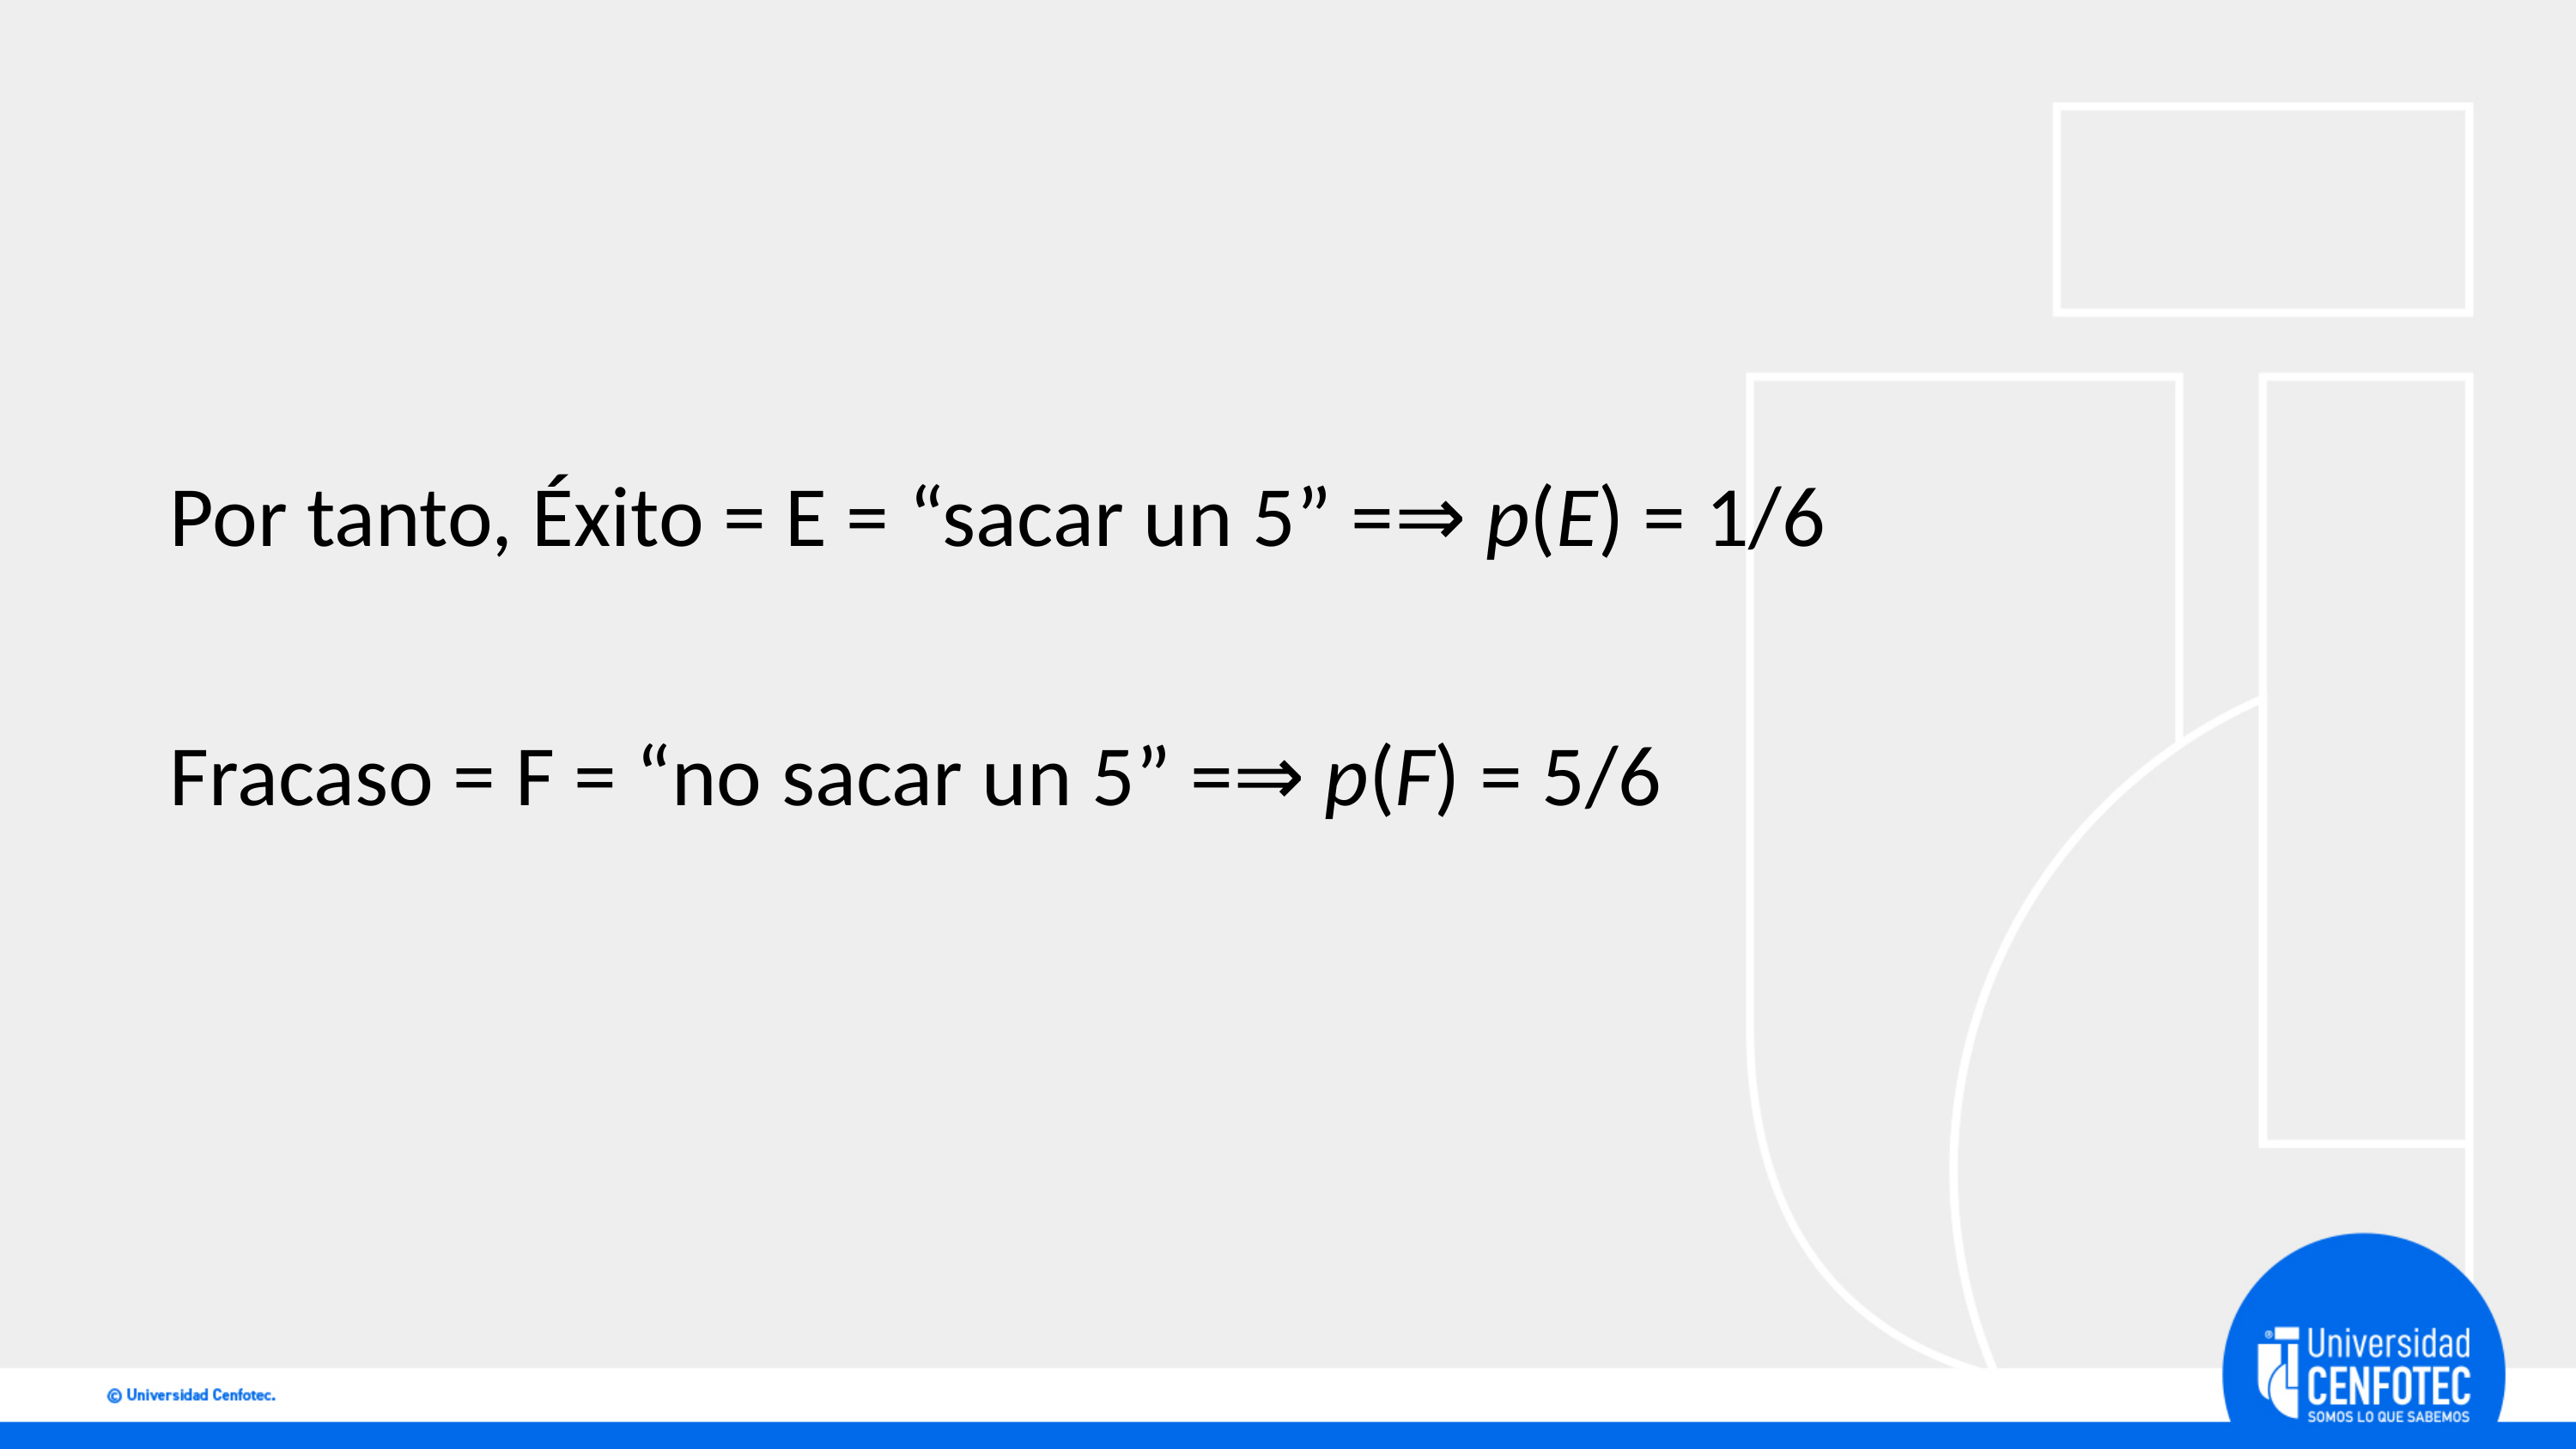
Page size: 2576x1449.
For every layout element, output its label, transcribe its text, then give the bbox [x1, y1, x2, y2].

picture [0, 0, 2576, 1449]
list Por tanto, Éxito = E = “sacar un 5” =⇒ p(E) = 1/6 Fracaso = F = “no sacar un 5” =⇒ p(F) = 5/6 [156, 453, 2476, 959]
